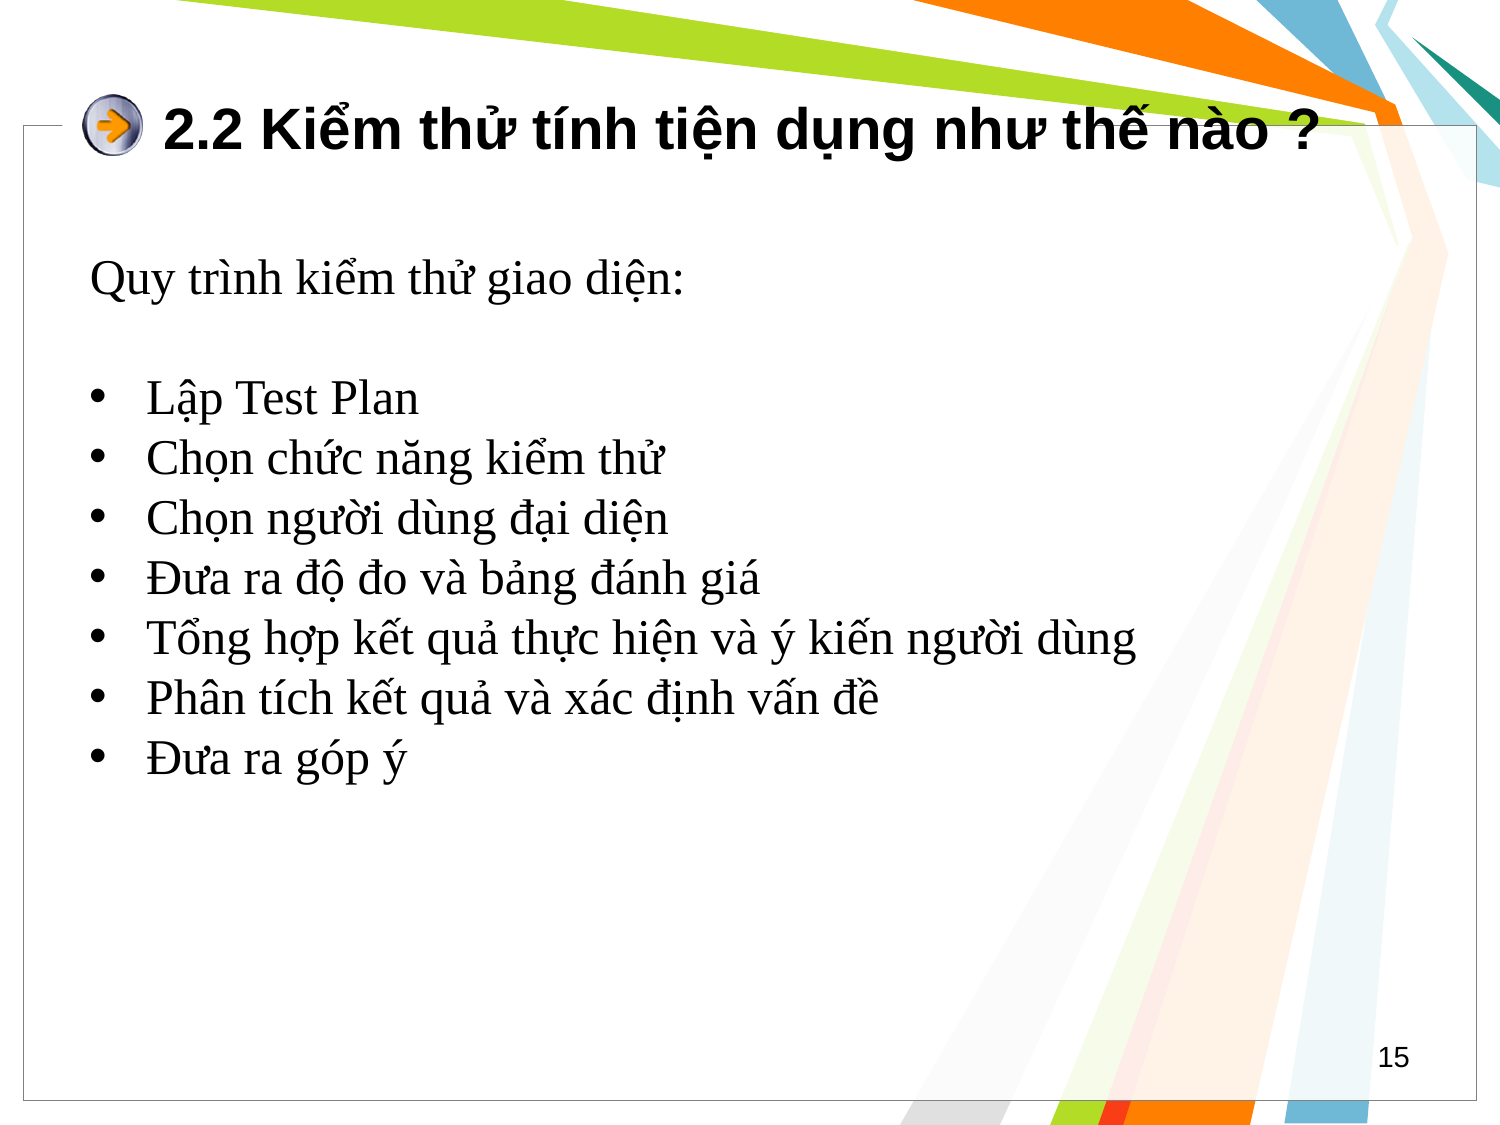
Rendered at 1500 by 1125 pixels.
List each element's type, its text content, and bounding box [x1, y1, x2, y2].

picture [82, 94, 143, 156]
title 2.2 Kiểm thử tính tiện dụng như thế nào ? [148, 32, 1375, 220]
text_box Quy trình kiểm thử giao diện: Lập Test Plan Chọn chức năng kiểm thử Chọn người dùng đại diện Đưa ra độ đo và bảng đánh giá Tổng hợp kết quả thực hiện và ý kiến người dùng Phân tích kết quả và xác định vấn đề Đưa ra góp ý [75, 237, 1375, 793]
slide_number 15 [1074, 1030, 1425, 1081]
